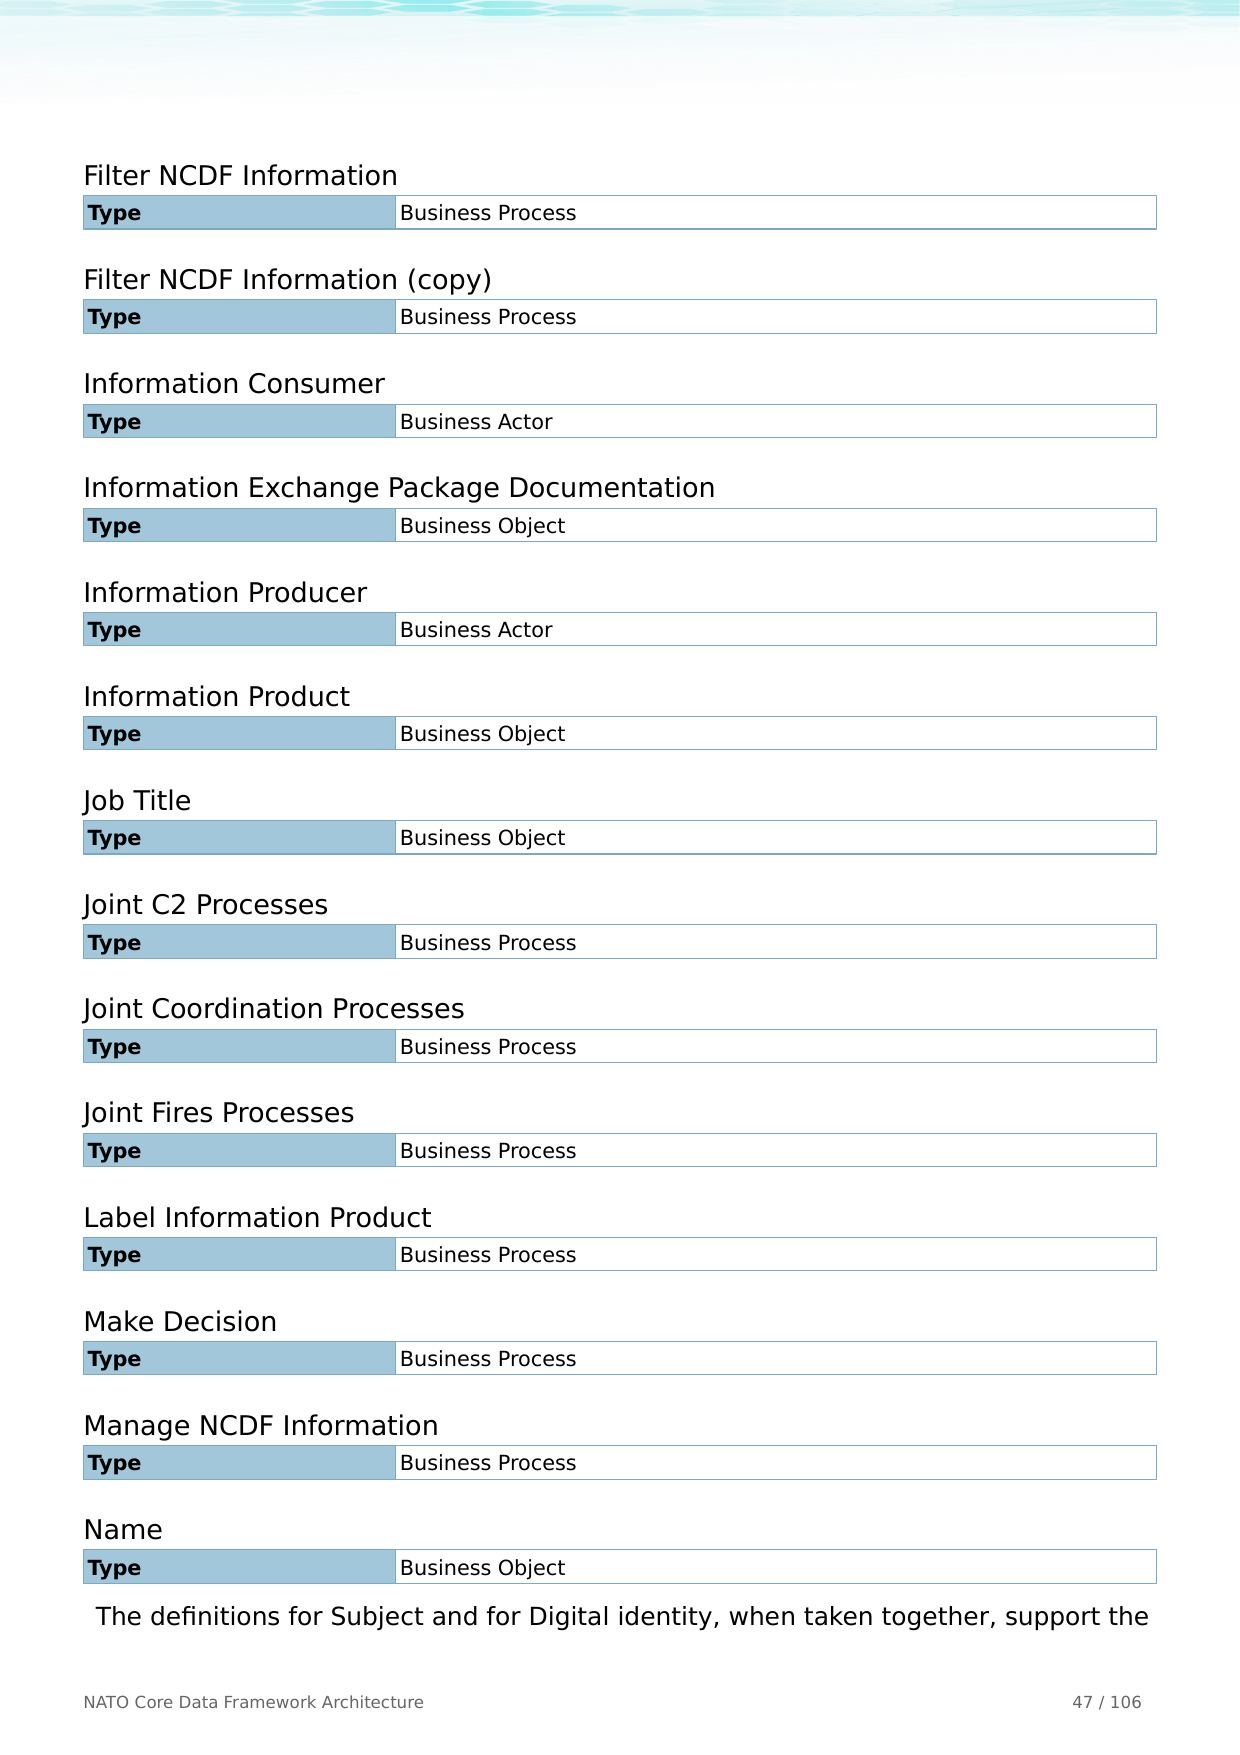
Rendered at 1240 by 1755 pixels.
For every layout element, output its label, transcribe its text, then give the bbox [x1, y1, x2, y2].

text_box Type [83, 299, 395, 334]
text_box / 106 [1093, 1649, 1157, 1755]
text_box Type [83, 924, 395, 959]
text_box NATO Core Data Framework Architecture [83, 1649, 924, 1755]
text_box Business Process [395, 1237, 1157, 1271]
text_box Job Title [83, 783, 1157, 817]
text_box Joint C2 Processes [83, 887, 1157, 921]
text_box Business Process [395, 924, 1157, 959]
text_box Business Process [395, 1029, 1157, 1063]
text_box Information Consumer [83, 366, 1157, 400]
text_box Joint Fires Processes [83, 1095, 1157, 1130]
text_box Joint Coordination Processes [83, 991, 1157, 1025]
text_box Filter NCDF Information [83, 158, 1157, 192]
text_box Business Object [395, 1549, 1157, 1584]
picture [0, 0, 1240, 105]
text_box Business Object [395, 508, 1157, 542]
text_box Business Process [395, 1445, 1157, 1480]
text_box Type [83, 716, 395, 750]
text_box Manage NCDF Information [83, 1408, 1157, 1442]
text_box Type [83, 1133, 395, 1167]
text_box Type [83, 508, 395, 542]
text_box Type [83, 820, 395, 854]
text_box Type [83, 404, 395, 438]
text_box Information Product [83, 679, 1157, 713]
text_box Type [83, 612, 395, 646]
text_box Business Object [395, 716, 1157, 750]
text_box Business Process [395, 195, 1157, 230]
text_box Business Actor [395, 612, 1157, 646]
text_box Type [83, 1445, 395, 1480]
text_box Type [83, 1237, 395, 1271]
text_box Type [83, 1341, 395, 1375]
text_box 47 [924, 1649, 1093, 1755]
text_box Information Exchange Package Documentation [83, 470, 1157, 505]
text_box Business Actor [395, 404, 1157, 438]
text_box Business Process [395, 299, 1157, 334]
text_box Business Object [395, 820, 1157, 854]
text_box Information Producer [83, 574, 1157, 609]
text_box Name [83, 1512, 1157, 1546]
text_box Make Decision [83, 1304, 1157, 1338]
text_box Label Information Product [83, 1199, 1157, 1234]
text_box Business Process [395, 1133, 1157, 1167]
text_box Type [83, 195, 395, 230]
text_box The definitions for Subject and for Digital identity, when taken together, support the [85, 1599, 1157, 1649]
text_box Business Process [395, 1341, 1157, 1375]
text_box Type [83, 1549, 395, 1584]
text_box Type [83, 1029, 395, 1063]
text_box Filter NCDF Information (copy) [83, 262, 1157, 296]
